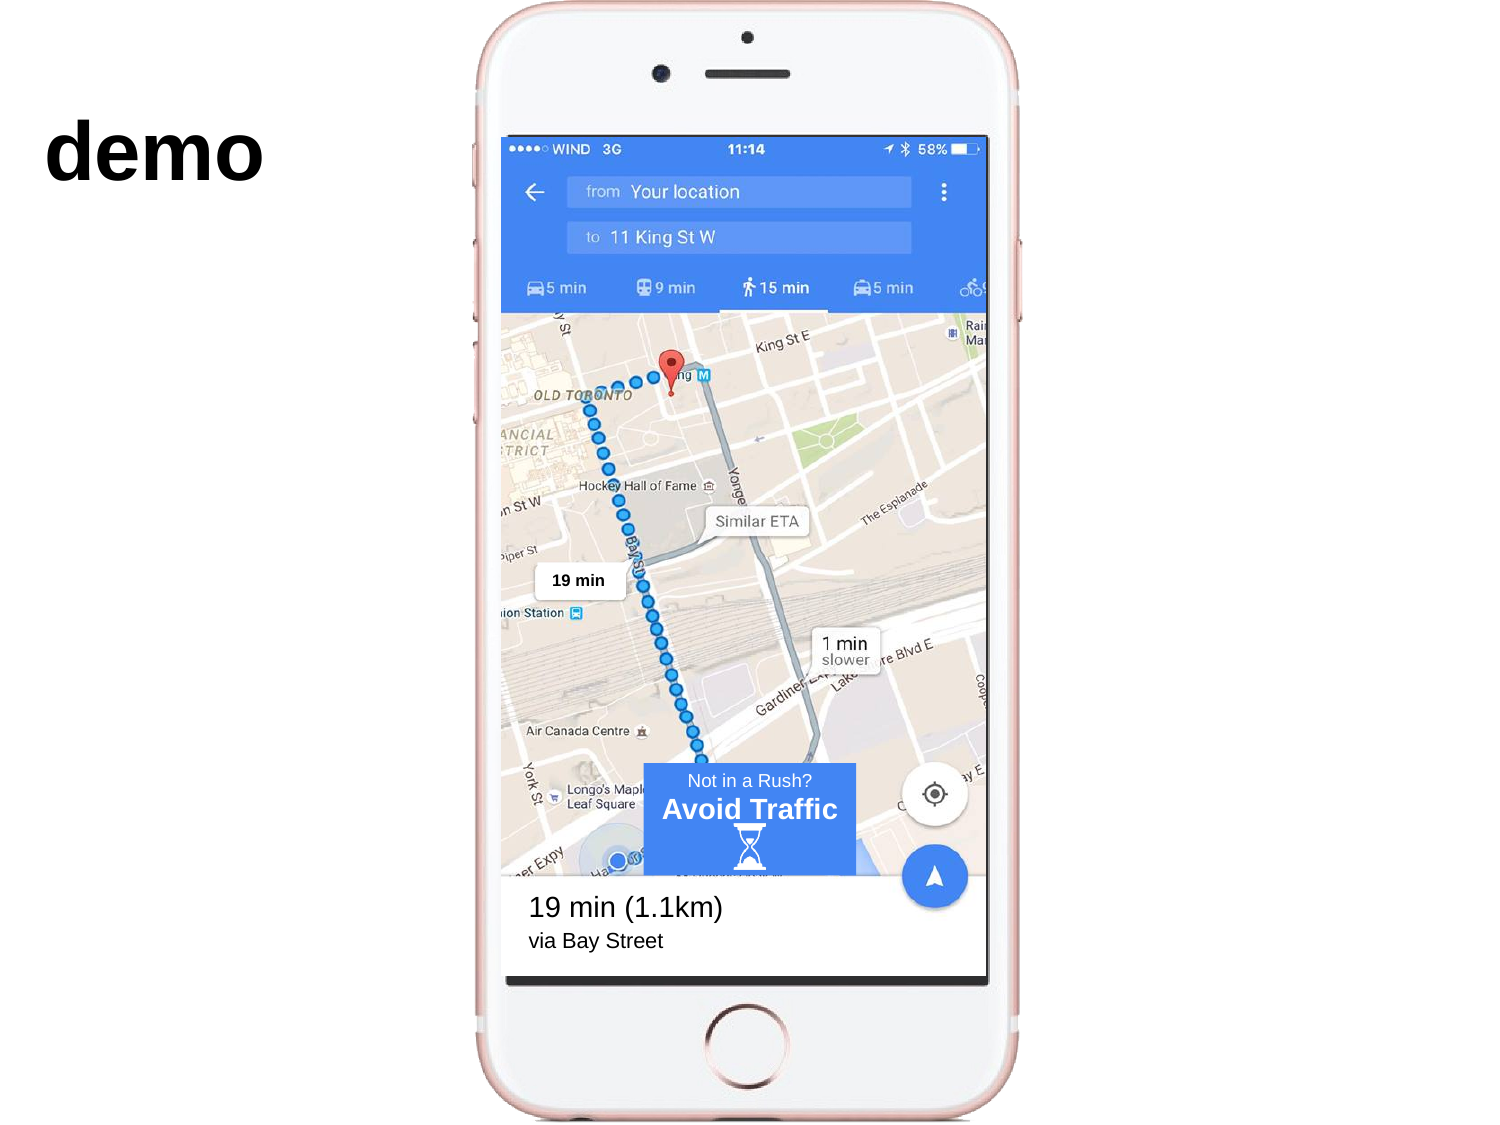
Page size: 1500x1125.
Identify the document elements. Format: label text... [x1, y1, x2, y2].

text_box demo [29, 90, 449, 205]
picture [454, 0, 1024, 1125]
